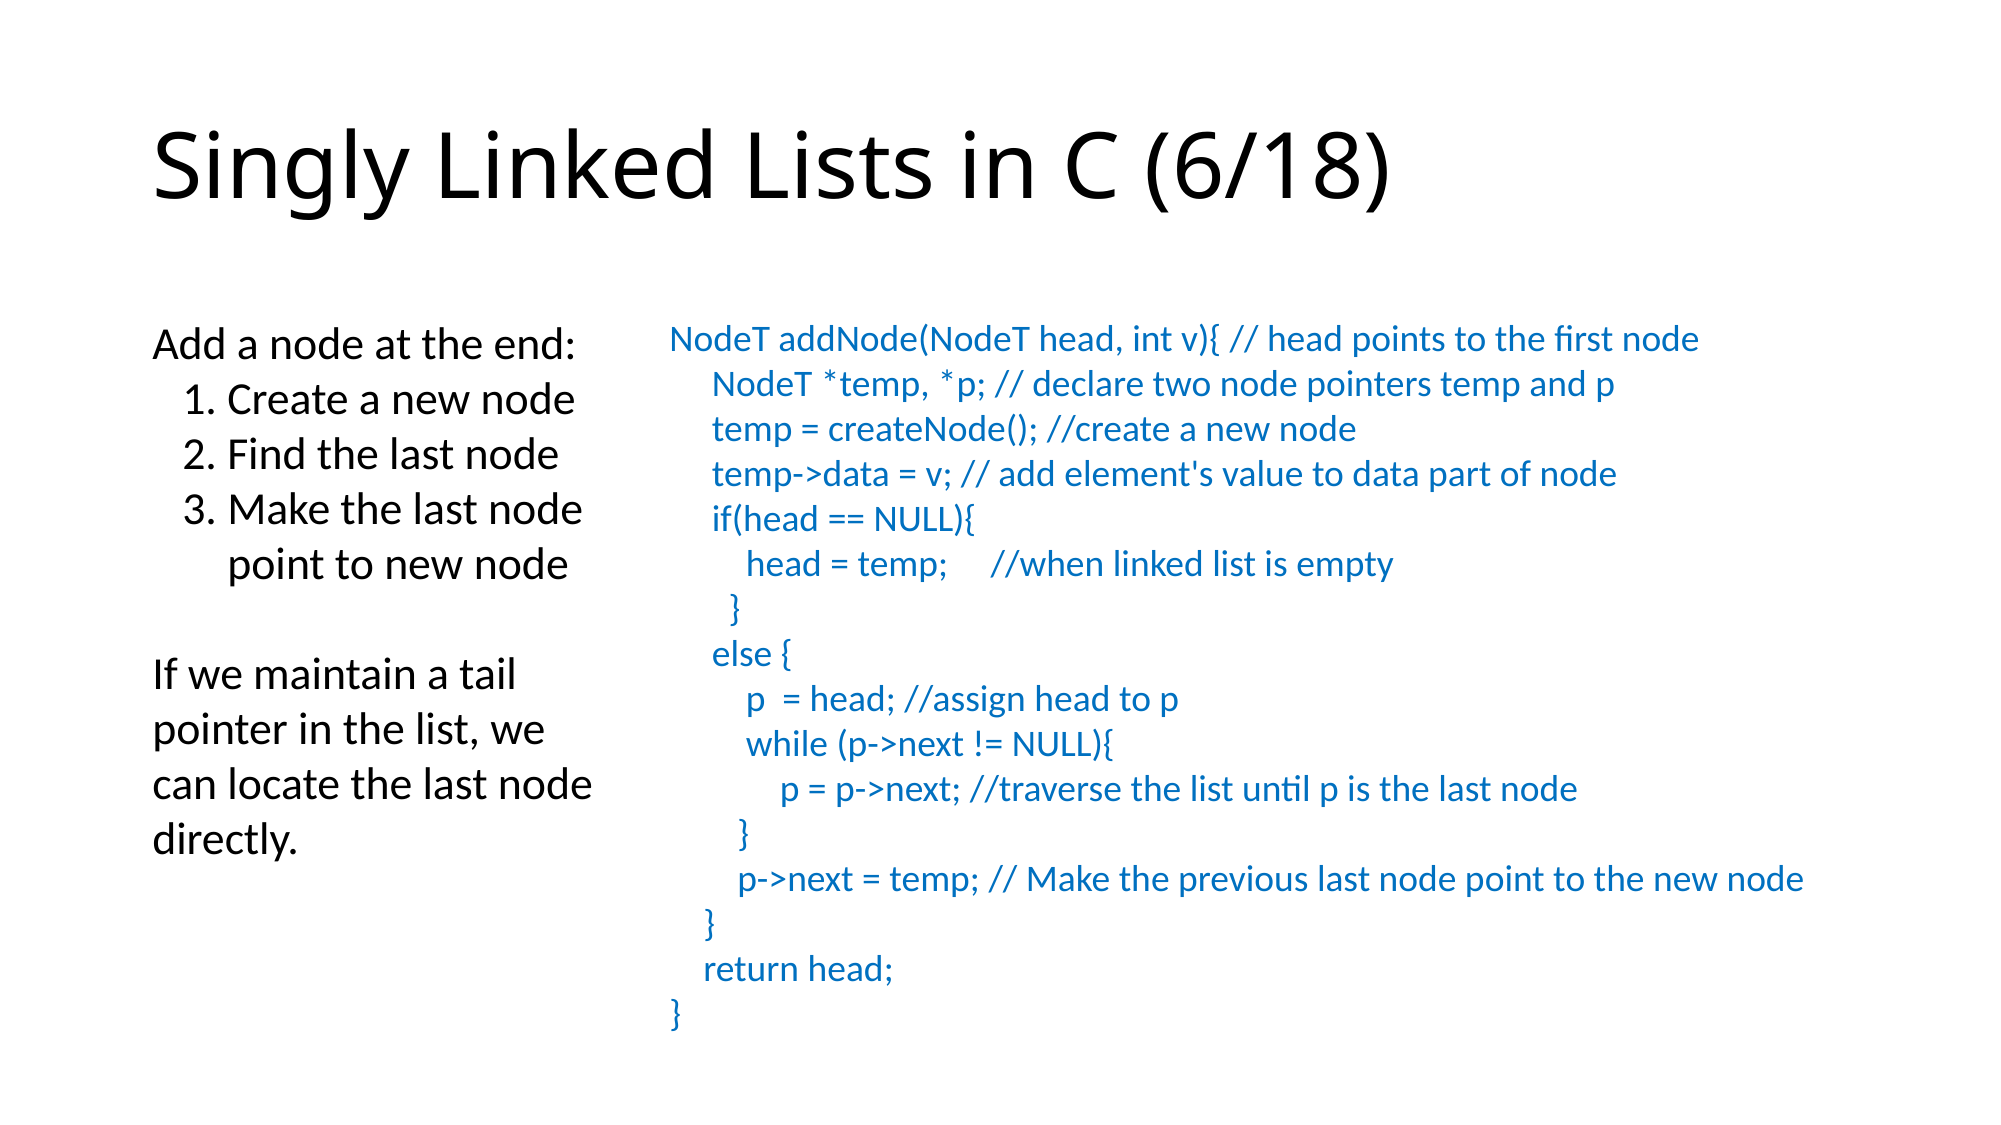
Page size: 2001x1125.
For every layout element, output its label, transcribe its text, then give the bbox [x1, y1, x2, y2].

text_box NodeT addNode(NodeT head, int v){ // head points to the first node NodeT *temp, *p; // declare two node pointers temp and p temp = createNode(); //create a new node temp->data = v; // add element's value to data part of node if(head == NULL){ head = temp; //when linked list is empty } else { p = head; //assign head to p while (p->next != NULL){ p = p->next; //traverse the list until p is the last node } p->next = temp; // Make the previous last node point to the new node } return head; } [654, 306, 1847, 1042]
title Singly Linked Lists in C (6/18) [137, 59, 1863, 278]
text_box Add a node at the end: Create a new node Find the last node Make the last node point to new node If we maintain a tail pointer in the list, we can locate the last node directly. [137, 306, 628, 872]
